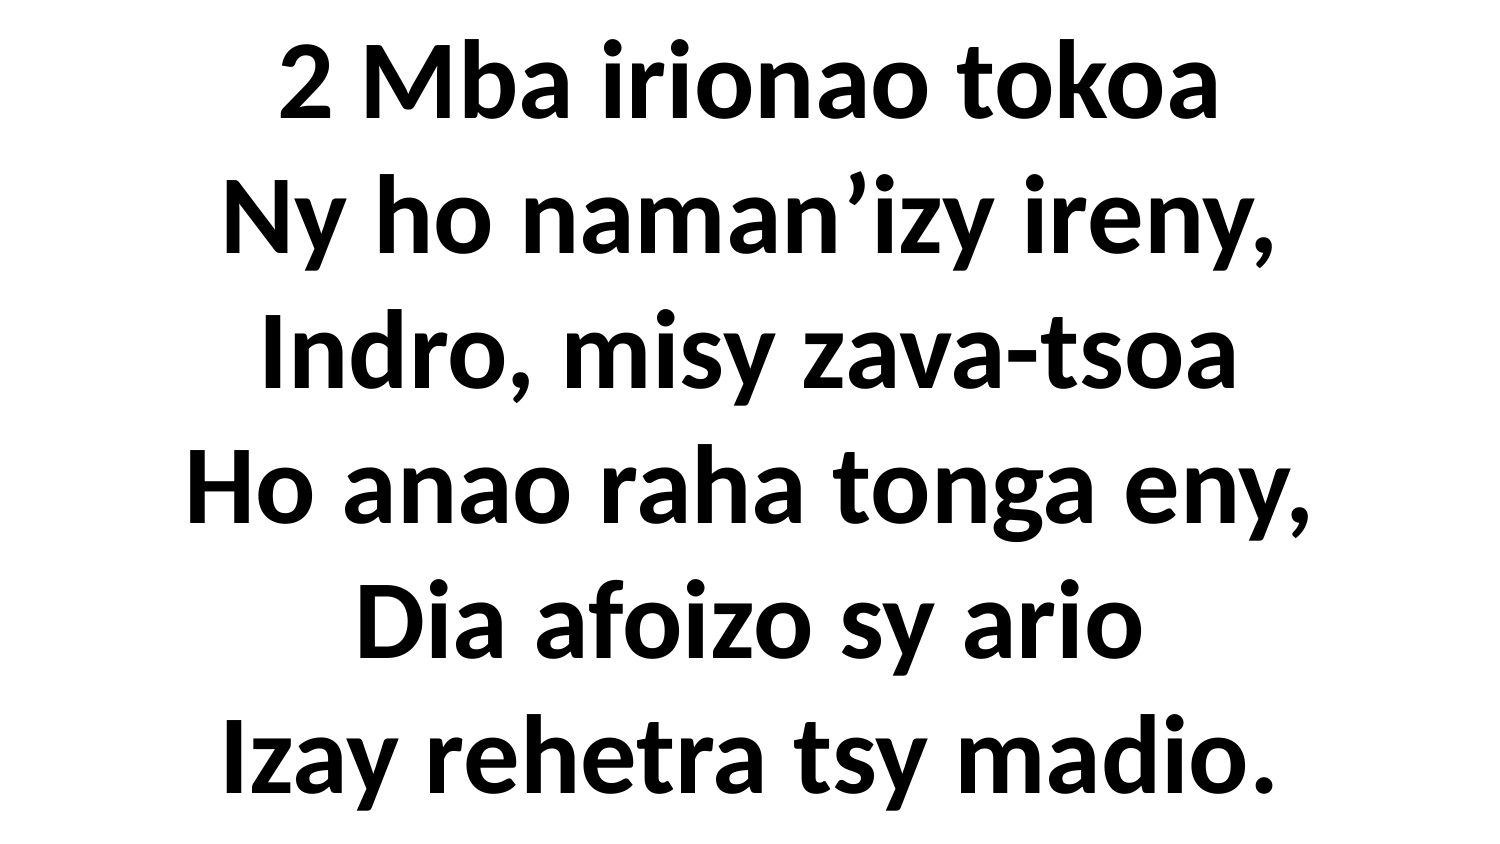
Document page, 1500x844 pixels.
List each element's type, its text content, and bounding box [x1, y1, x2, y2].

title 2 Mba irionao tokoa Ny ho naman’izy ireny, Indro, misy zava-tsoa Ho anao raha tonga eny, Dia afoizo sy ario Izay rehetra tsy madio. [0, 318, 1500, 505]
